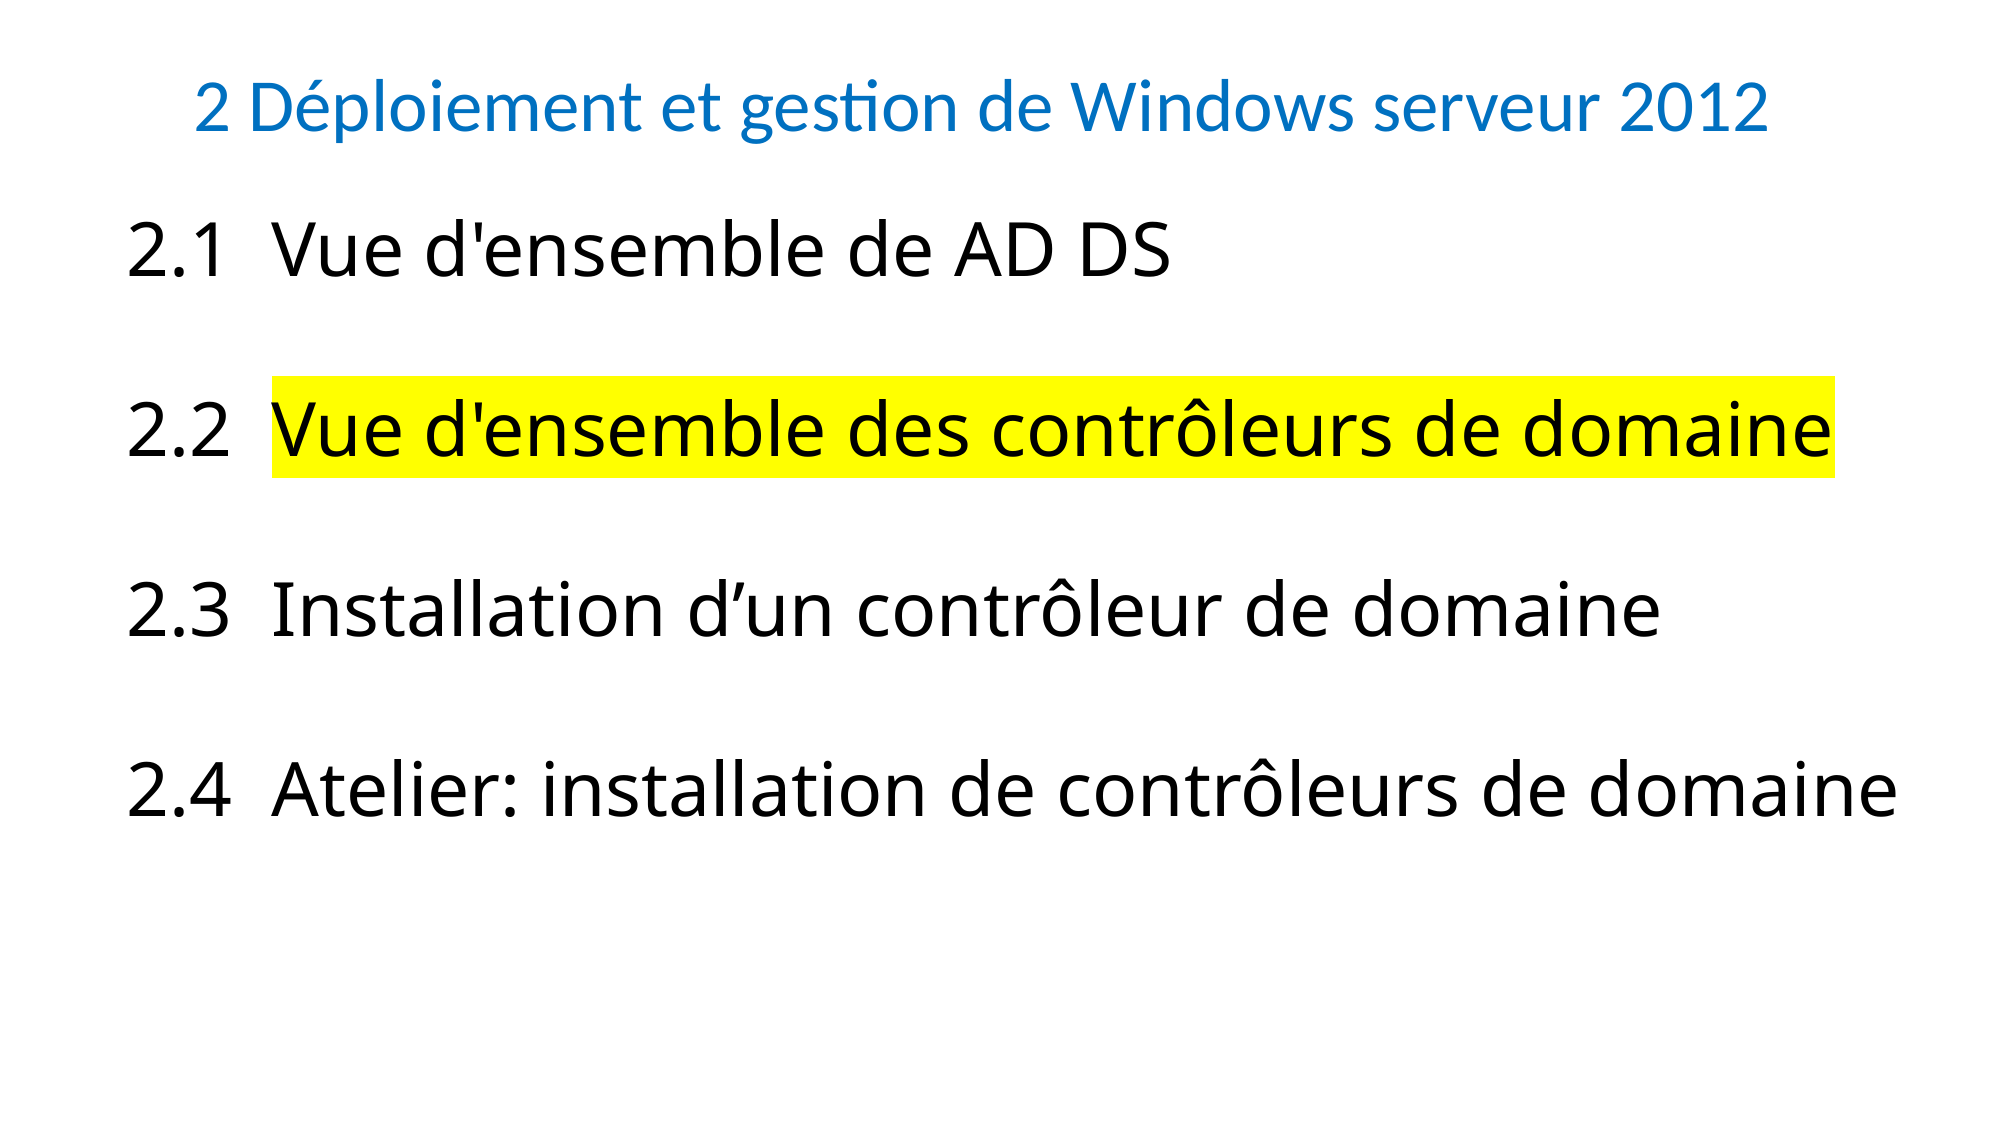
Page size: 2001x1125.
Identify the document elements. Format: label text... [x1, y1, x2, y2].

text_box 2.1 Vue d'ensemble de AD DS 2.2 Vue d'ensemble des contrôleurs de domaine 2.3 Installation d’un contrôleur de domaine 2.4 Atelier: installation de contrôleurs de domaine [111, 193, 1960, 929]
text_box 2 Déploiement et gestion de Windows serveur 2012 [178, 49, 1866, 245]
